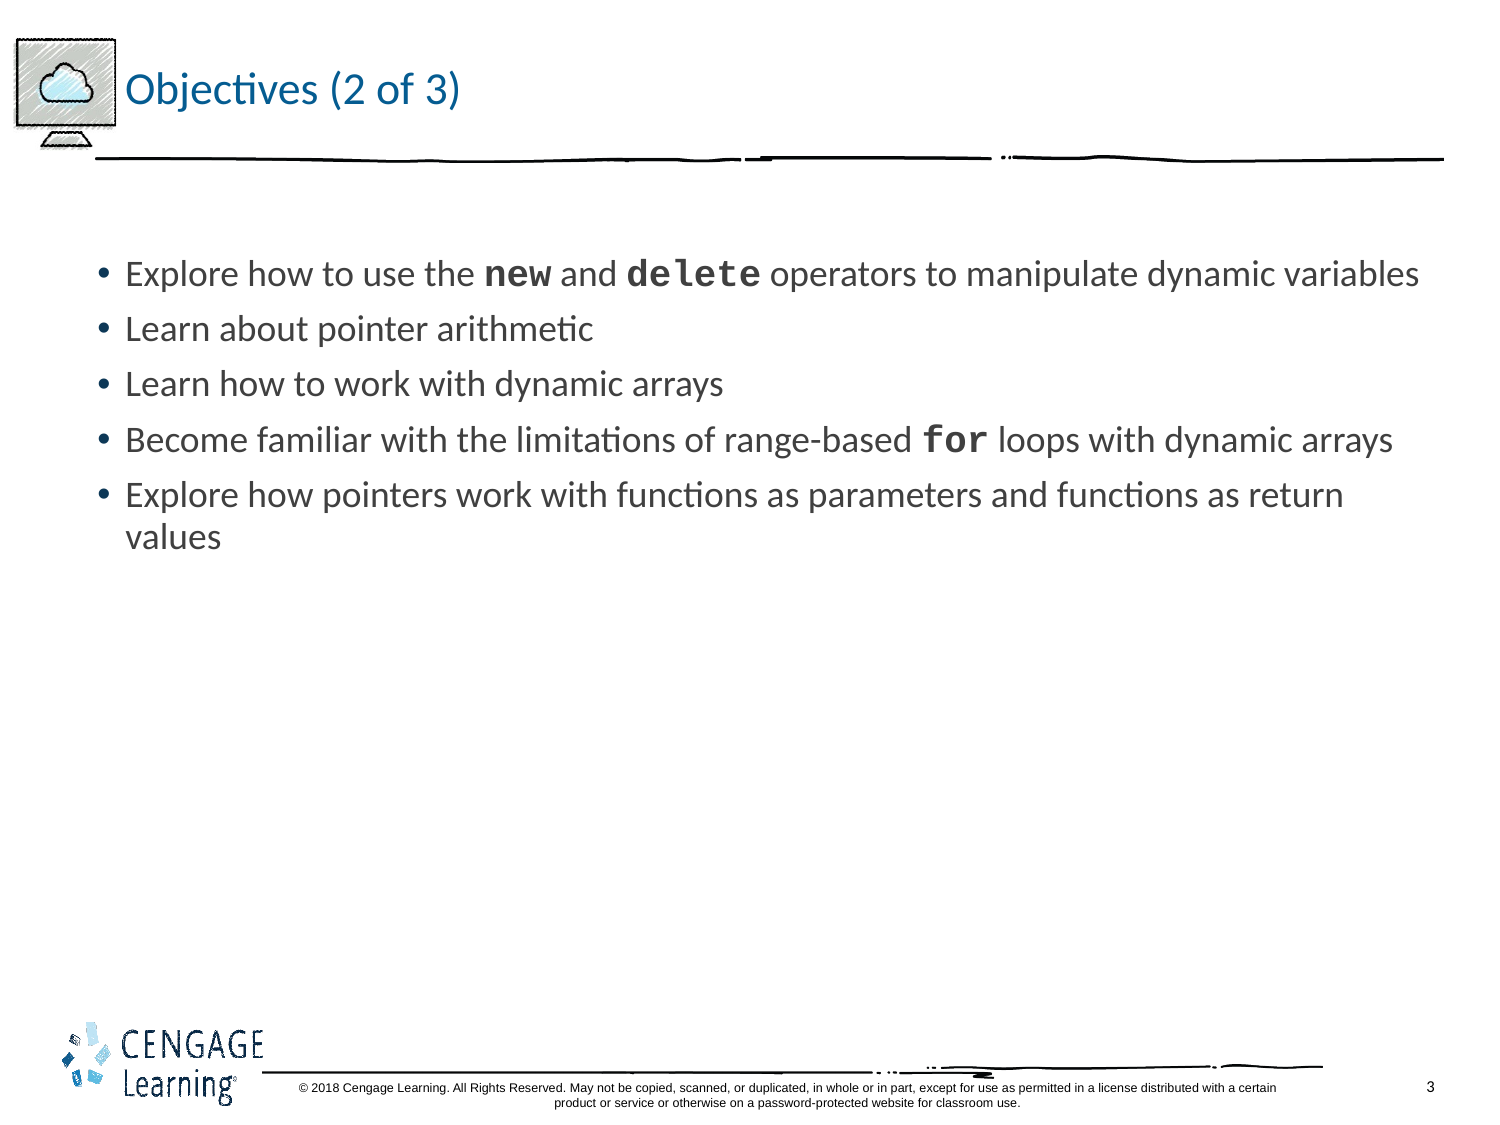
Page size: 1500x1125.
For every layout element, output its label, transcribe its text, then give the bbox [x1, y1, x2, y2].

picture [13, 36, 117, 151]
picture [62, 1022, 1323, 1106]
list Explore how to use the new and delete operators to manipulate dynamic variables Learn about pointer arithmetic Learn how to work with dynamic arrays Become familiar with the limitations of range-based for loops with dynamic arrays Explore how pointers work with functions as parameters and functions as return values [59, 252, 1441, 562]
title Objectives (2 of 3) [125, 66, 1442, 116]
picture [95, 155, 1444, 163]
